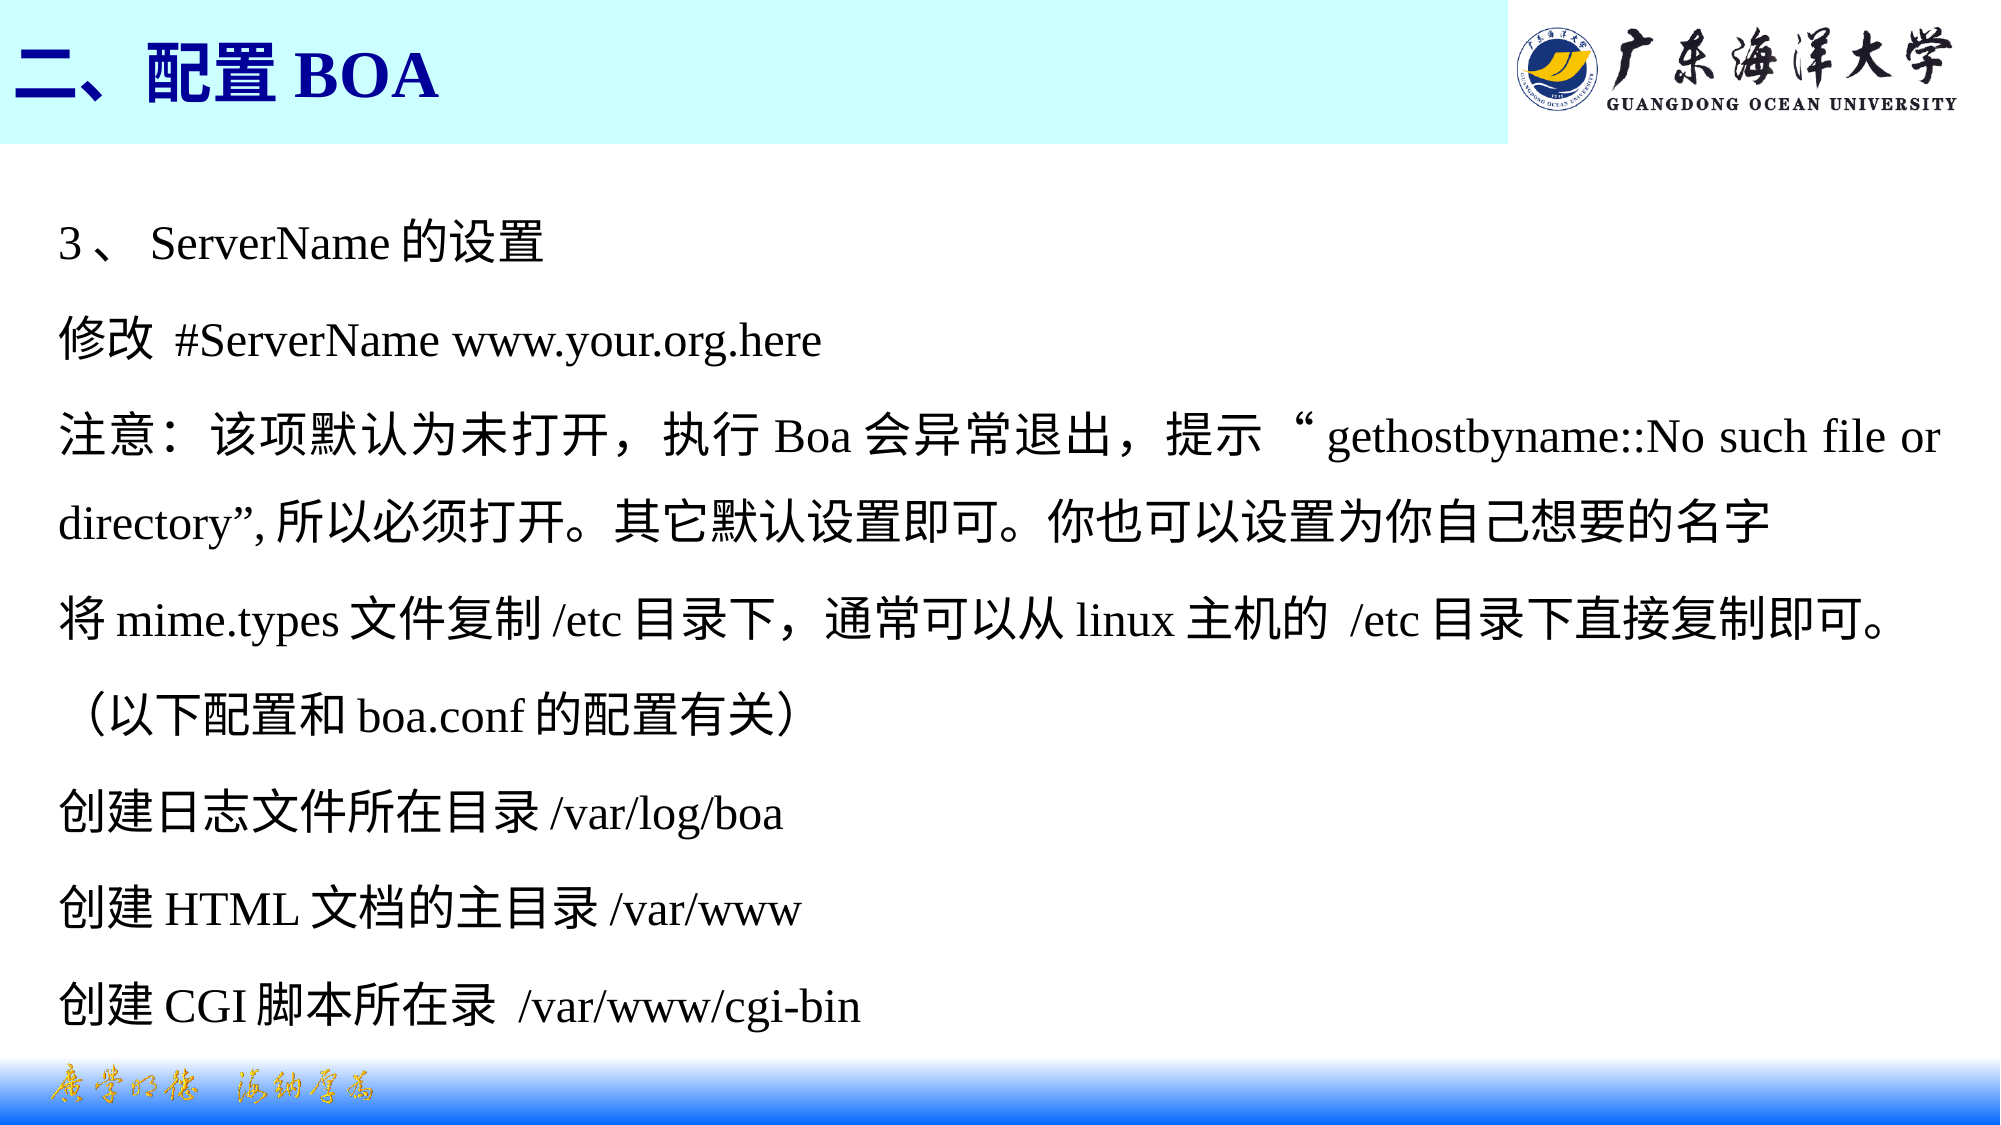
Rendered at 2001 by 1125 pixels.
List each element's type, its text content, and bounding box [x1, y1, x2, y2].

picture [3, 1040, 418, 1125]
list 3、ServerName的设置 修改 #ServerName www.your.org.here 注意：该项默认为未打开，执行Boa会异常退出，提示“gethostbyname::No such file or directory”,所以必须打开。其它默认设置即可。你也可以设置为你自己想要的名字 将mime.types文件复制/etc目录下，通常可以从linux主机的 /etc目录下直接复制即可。 （以下配置和boa.conf的配置有关） 创建日志文件所在目录/var/log/boa 创建HTML文档的主目录/var/www 创建CGI脚本所在录 /var/www/cgi-bin [43, 174, 1957, 1050]
picture [1508, 0, 2000, 138]
title 二、配置BOA [0, 0, 1508, 145]
